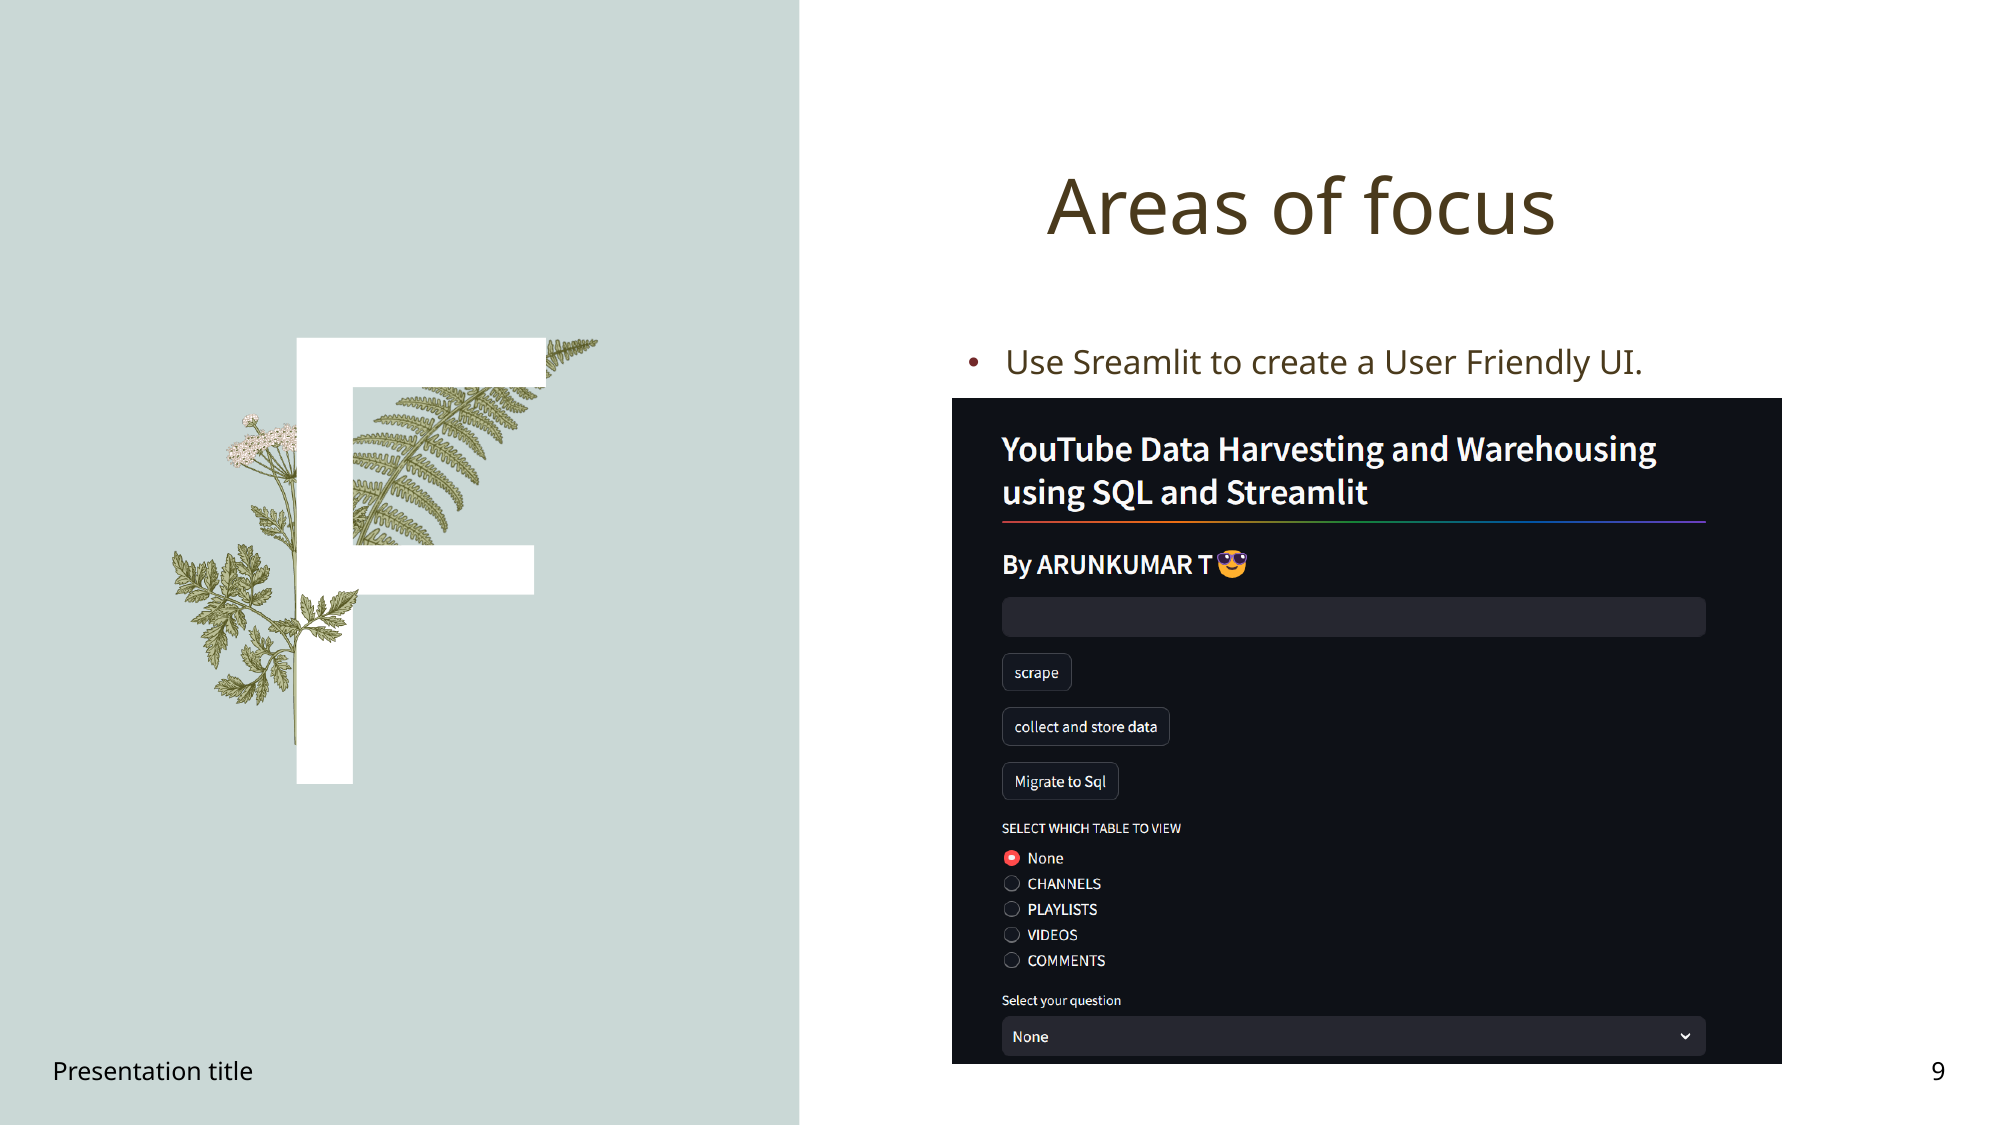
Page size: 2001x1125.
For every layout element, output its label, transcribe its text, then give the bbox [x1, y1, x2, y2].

title Areas of focus [1031, 160, 1783, 259]
list F [76, 233, 720, 930]
list Use Sreamlit to create a User Friendly UI. [952, 338, 1863, 399]
slide_number 9 [1510, 1042, 1961, 1103]
footer Presentation title [37, 1042, 713, 1103]
picture [952, 398, 1782, 1064]
picture [162, 541, 368, 672]
